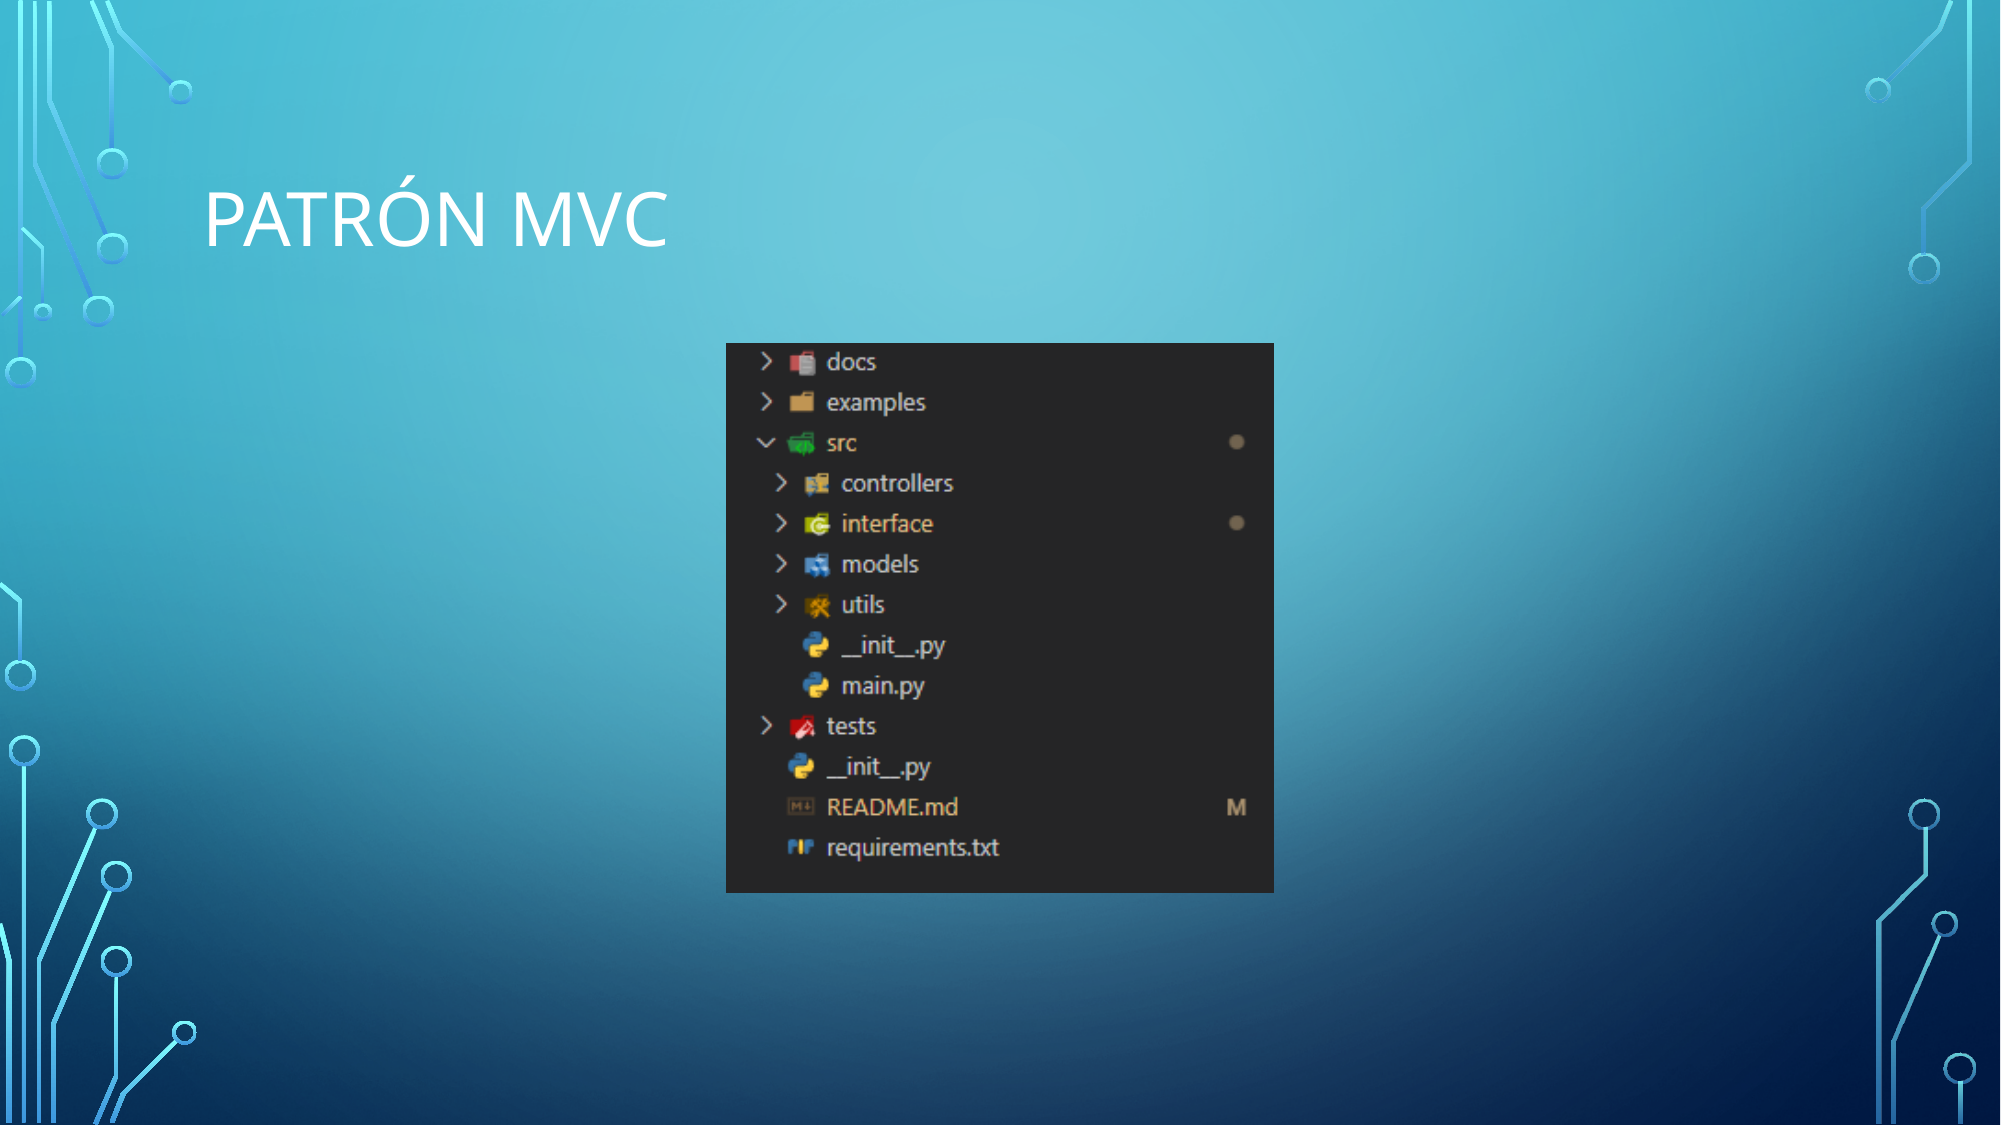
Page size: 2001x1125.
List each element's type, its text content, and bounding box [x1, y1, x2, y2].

title Patrón mvc [187, 101, 1813, 344]
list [726, 343, 1274, 894]
